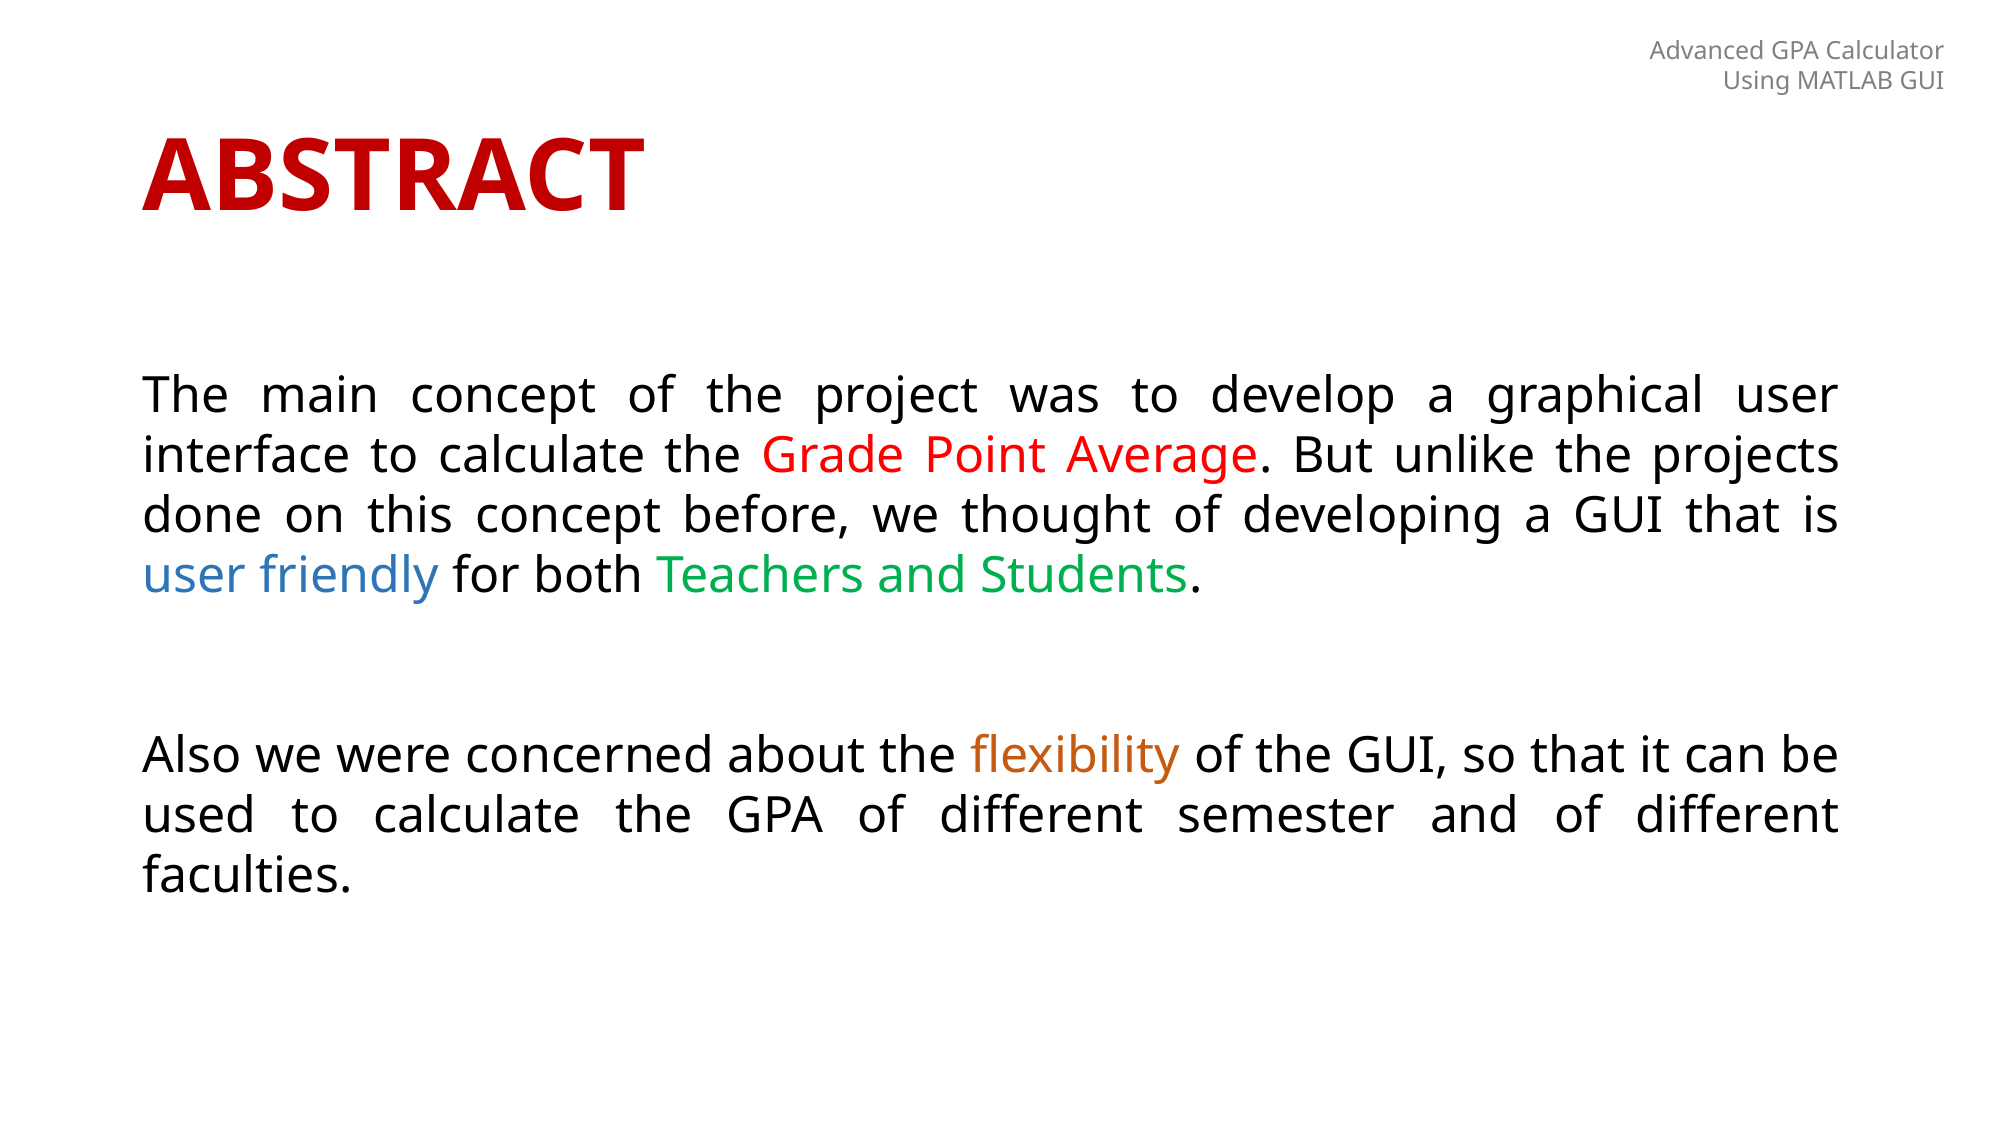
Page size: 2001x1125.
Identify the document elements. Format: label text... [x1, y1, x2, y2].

text_box ABSTRACT [127, 103, 744, 238]
text_box The main concept of the project was to develop a graphical user interface to calculate the Grade Point Average. But unlike the projects done on this concept before, we thought of developing a GUI that is user friendly for both Teachers and Students. Also we were concerned about the flexibility of the GUI, so that it can be used to calculate the GPA of different semester and of different faculties. [127, 355, 1856, 910]
text_box Advanced GPA Calculator Using MATLAB GUI [1487, 27, 1960, 102]
